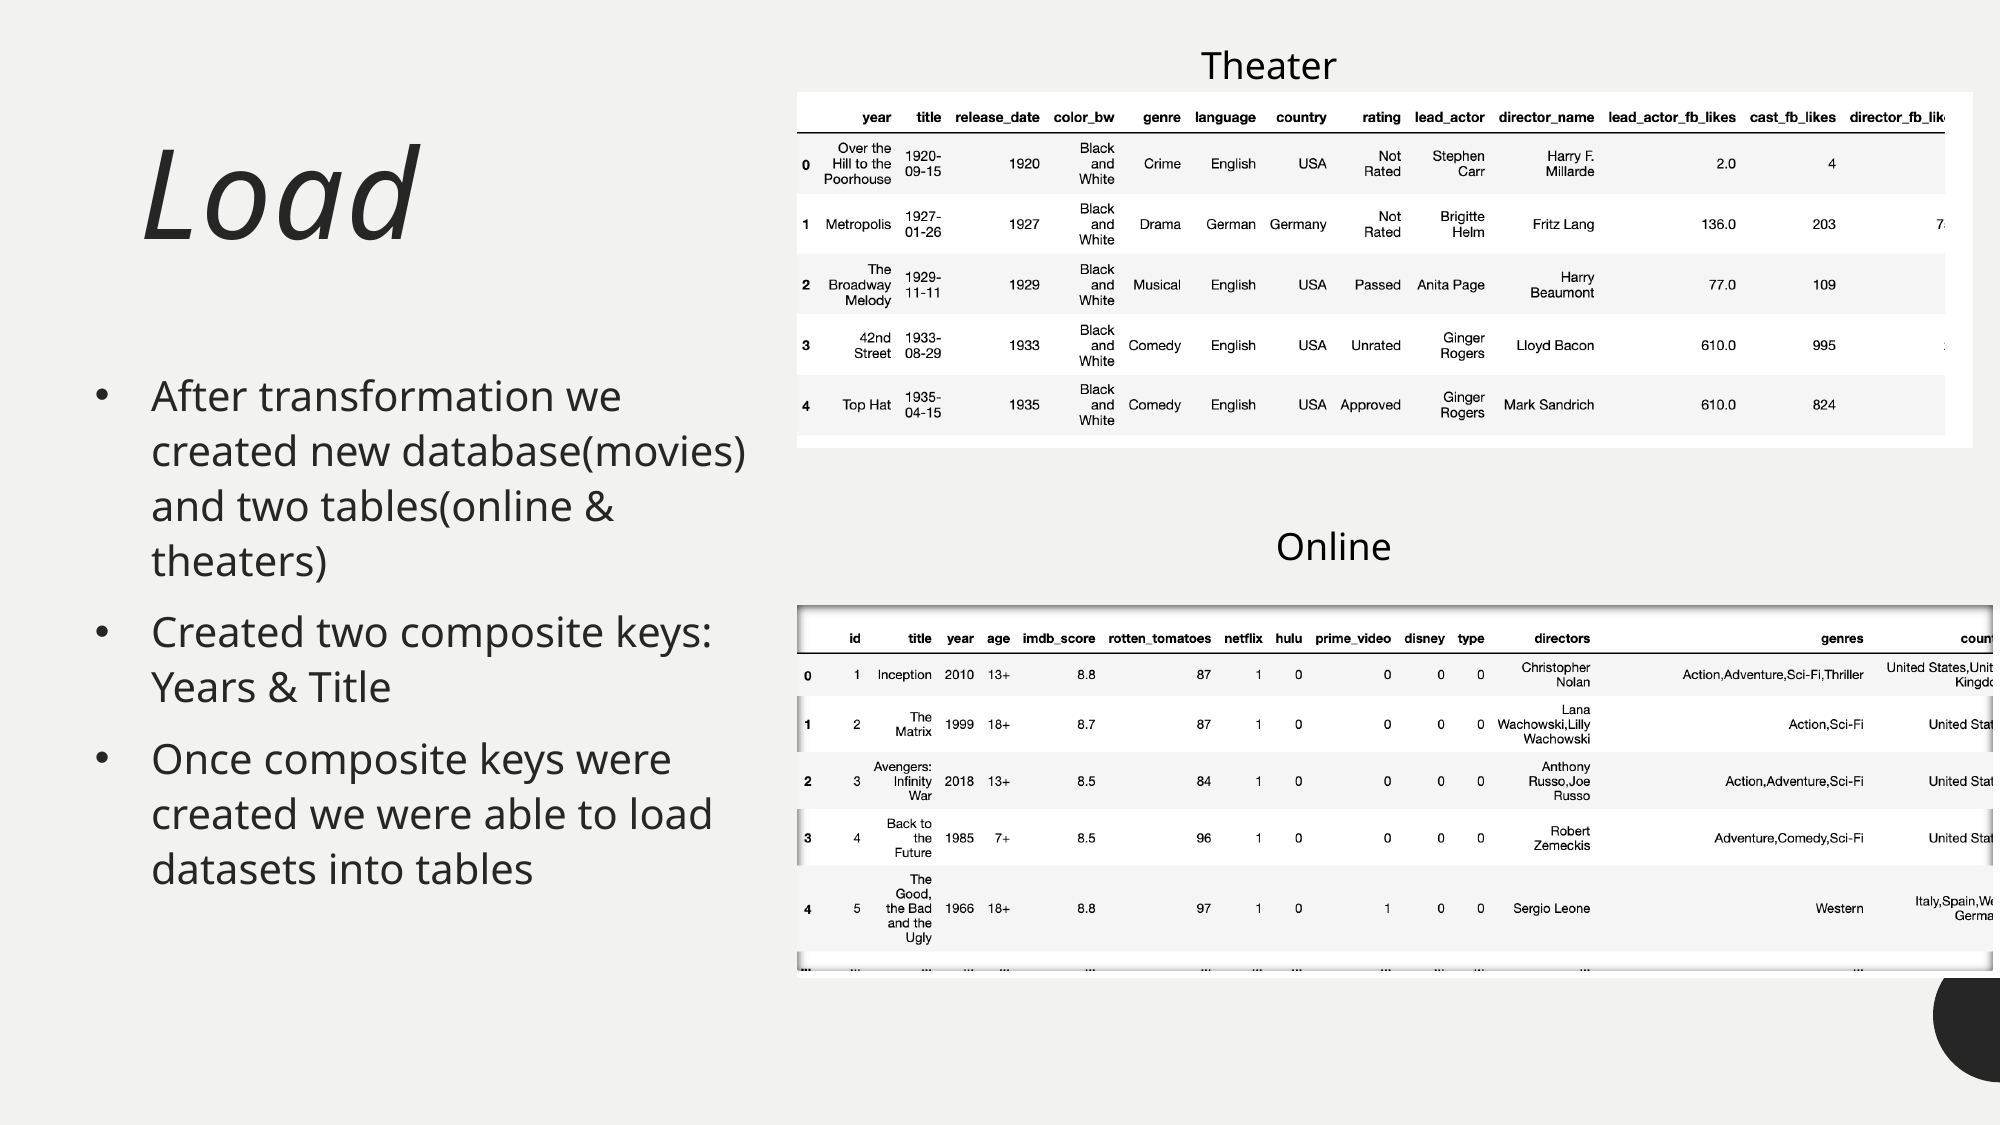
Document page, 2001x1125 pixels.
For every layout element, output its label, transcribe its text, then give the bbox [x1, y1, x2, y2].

title Load [124, 124, 753, 606]
picture [797, 92, 1973, 448]
list After transformation we created new database(movies) and two tables(online & theaters) Created two composite keys: Years & Title Once composite keys were created we were able to load datasets into tables [79, 356, 782, 906]
text_box Online [1261, 515, 1417, 575]
text_box Theater [1186, 34, 1365, 92]
picture [797, 605, 2000, 978]
